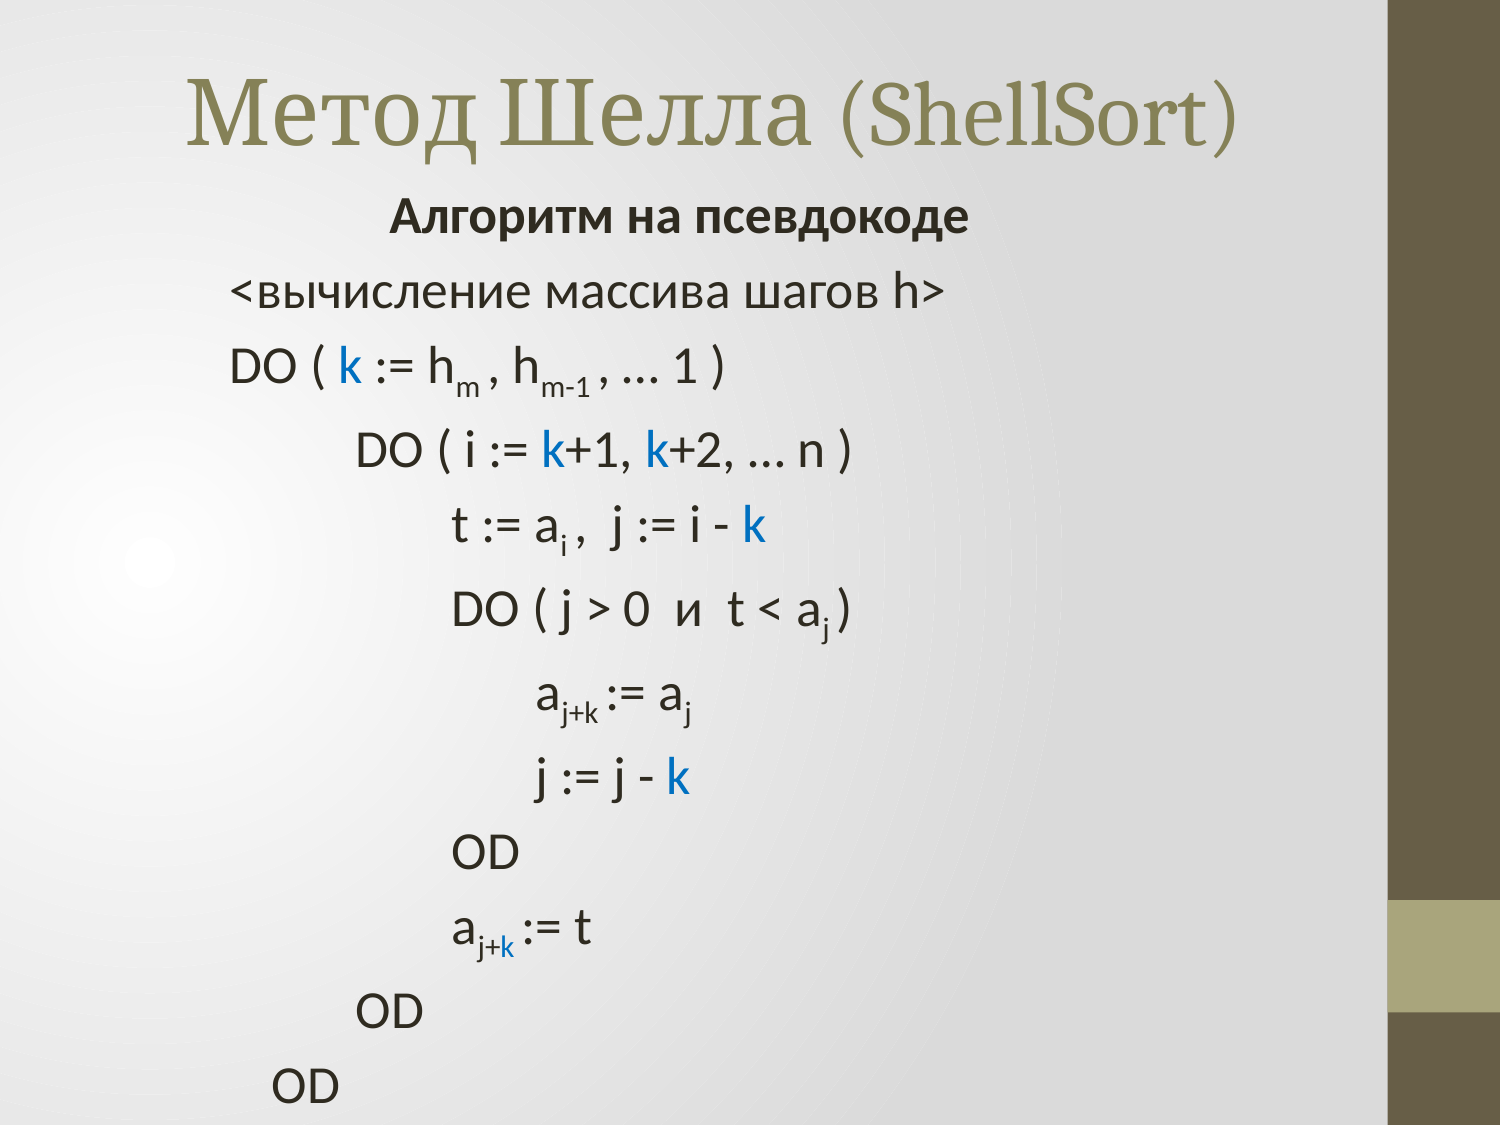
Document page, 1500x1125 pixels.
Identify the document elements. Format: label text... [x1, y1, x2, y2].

list Алгоритм на псевдокоде <вычисление массива шагов h> DO ( k := hm , hm-1 , … 1 ) DO ( i := k+1, k+2, … n ) t := ai , j := i - k DO ( j > 0 и t < aj ) aj+k := aj j := j - k OD aj+k := t OD OD [76, 172, 1427, 1125]
title Метод Шелла (ShellSort) [75, 45, 1353, 173]
